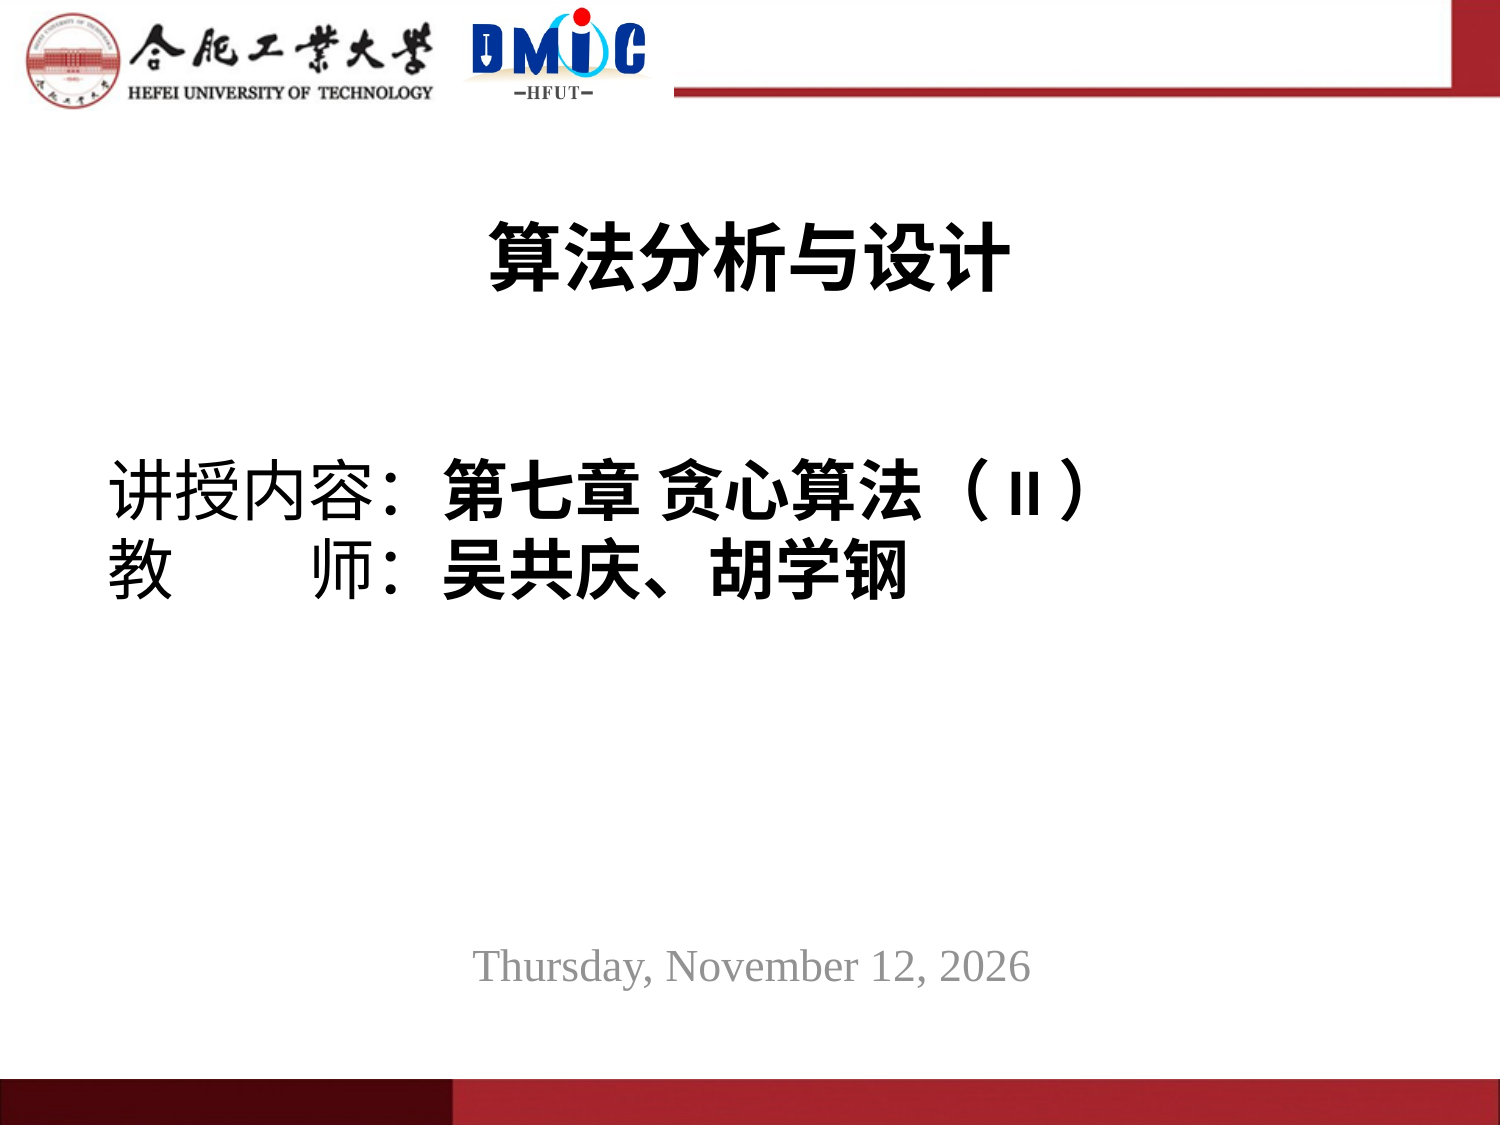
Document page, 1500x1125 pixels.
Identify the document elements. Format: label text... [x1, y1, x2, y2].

title 算法分析与设计 [112, 184, 1388, 327]
text_box 讲授内容：第七章 贪心算法（II） 教 师：吴共庆、胡学钢 [93, 364, 1426, 693]
subtitle 2020年12月21日 [226, 928, 1278, 1000]
picture [0, 0, 1500, 111]
picture [0, 1079, 1500, 1125]
